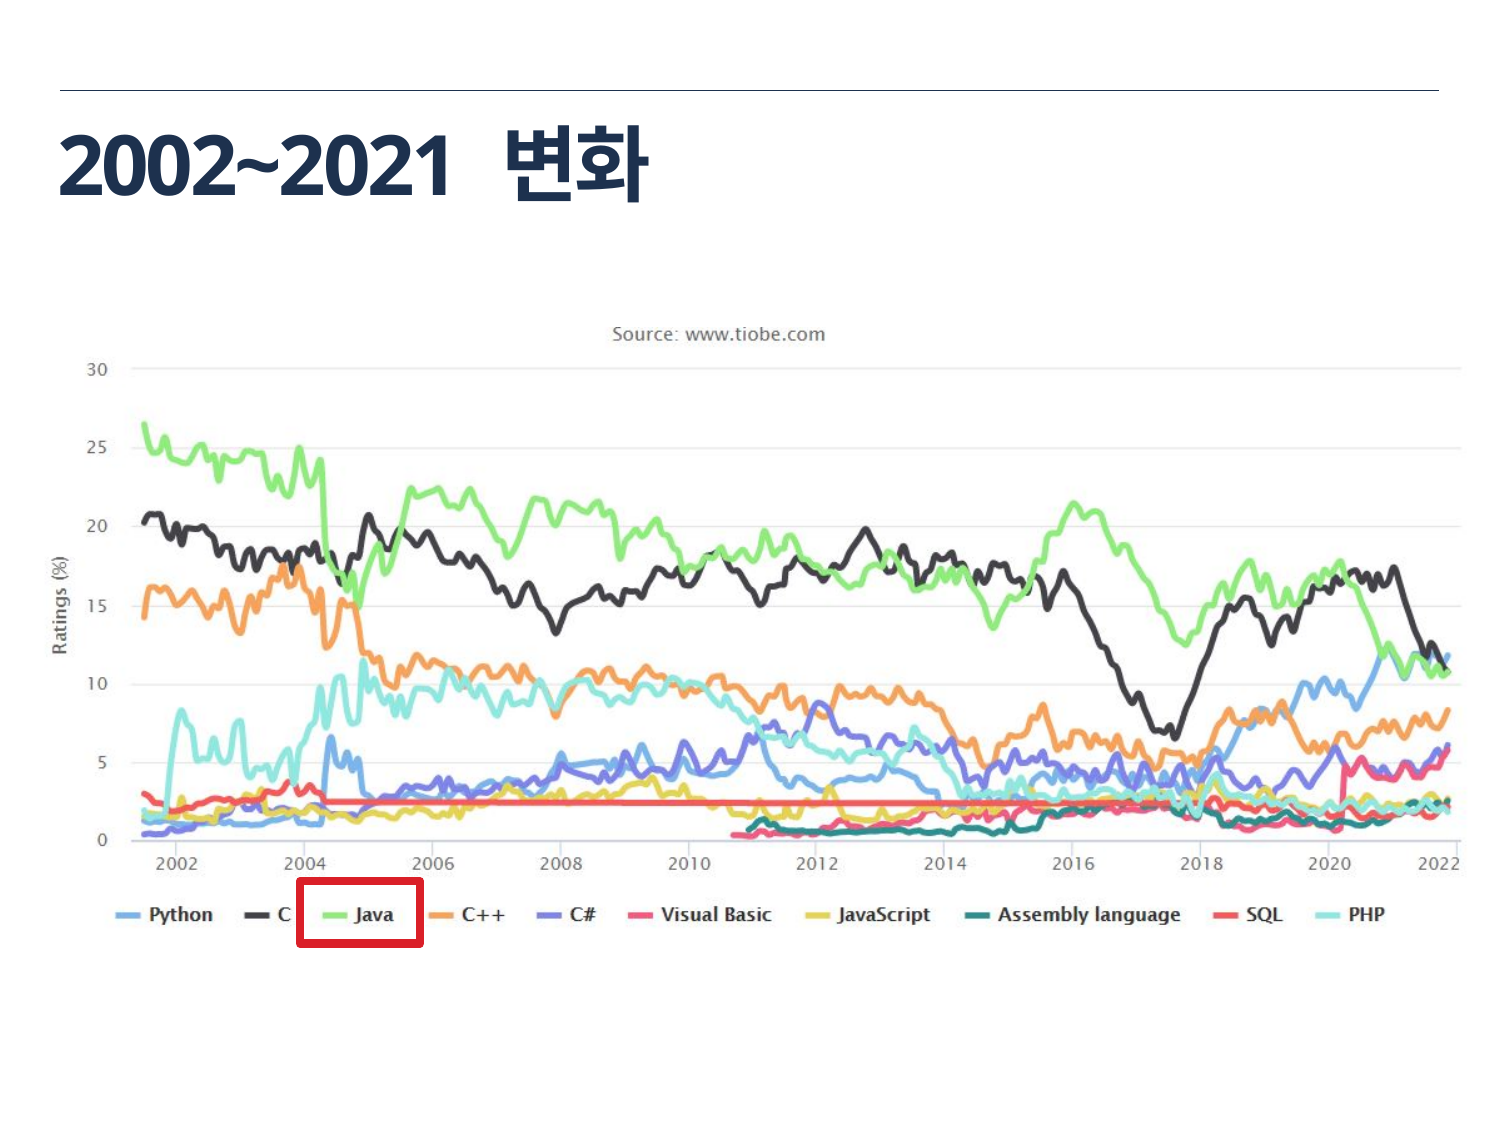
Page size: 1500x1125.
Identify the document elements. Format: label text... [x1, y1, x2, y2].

picture [25, 327, 1474, 946]
title 2002~2021 변화 [42, 87, 1416, 238]
